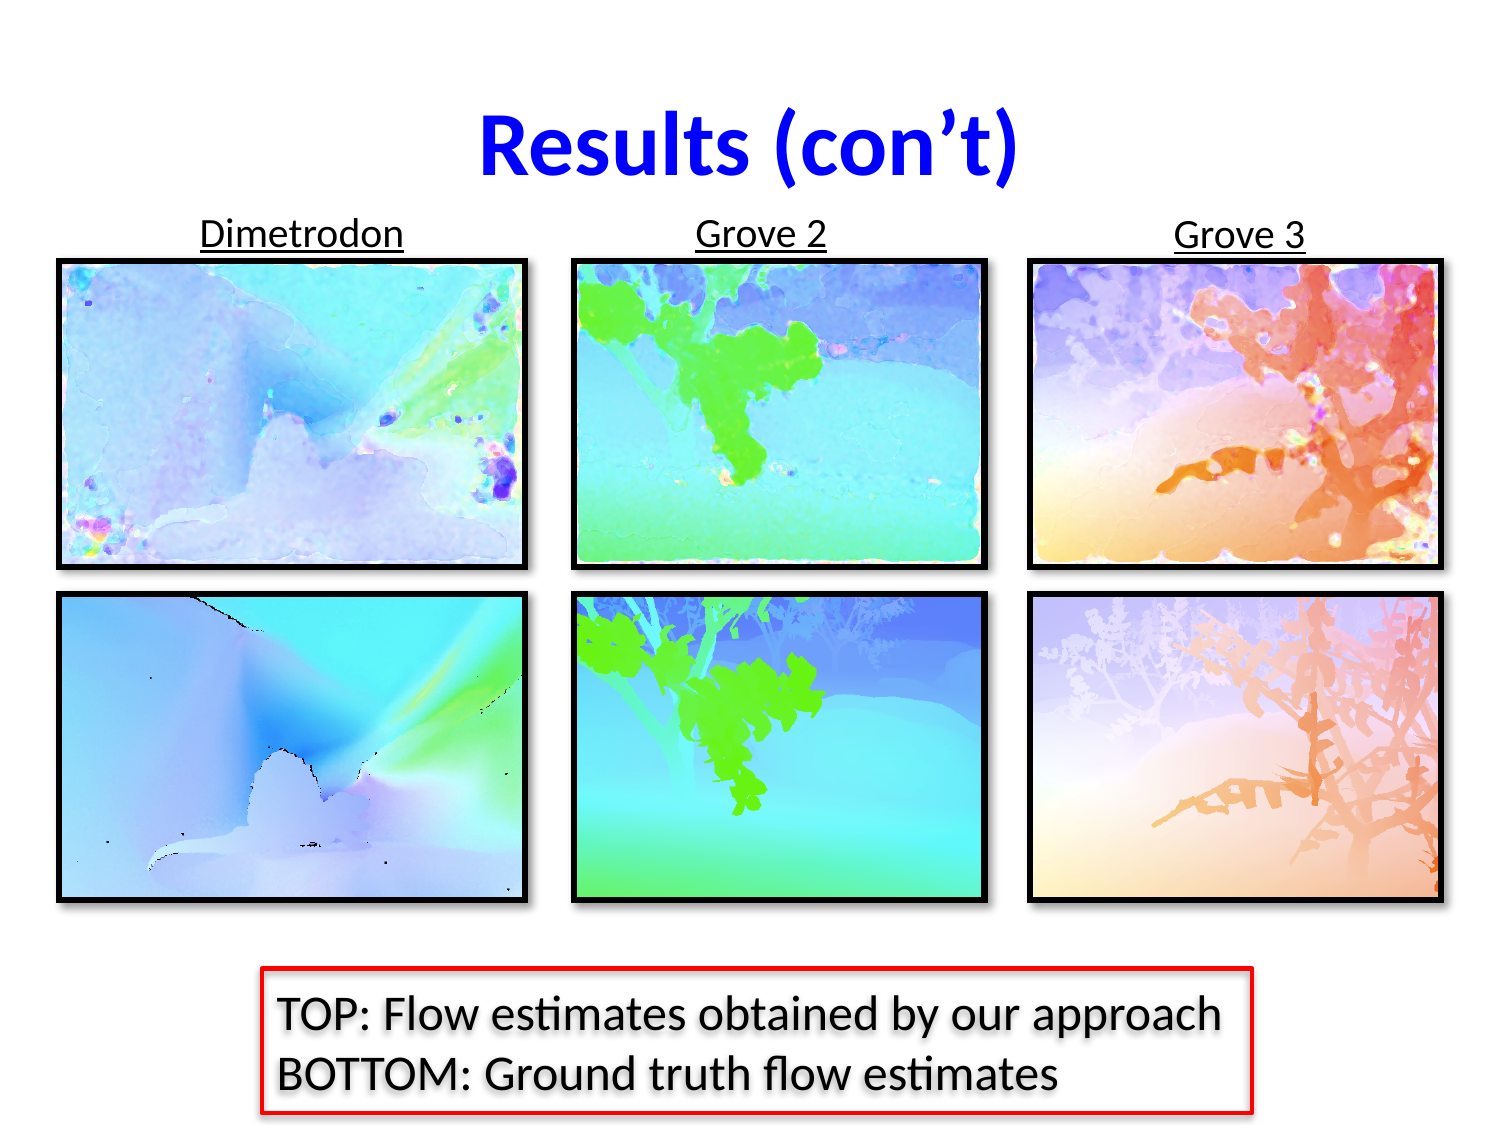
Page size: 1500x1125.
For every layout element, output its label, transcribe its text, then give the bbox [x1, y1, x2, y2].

picture [576, 263, 982, 564]
title Results (con’t) [75, 45, 1425, 233]
text_box Dimetrodon [184, 198, 420, 262]
picture [1033, 596, 1438, 898]
picture [62, 596, 523, 898]
picture [1033, 263, 1438, 564]
picture [576, 596, 982, 898]
text_box Grove 2 [680, 198, 843, 262]
picture [62, 263, 523, 564]
text_box Grove 3 [1158, 199, 1321, 262]
text_box TOP: Flow estimates obtained by our approach BOTTOM: Ground truth flow estimates [261, 968, 1253, 1114]
